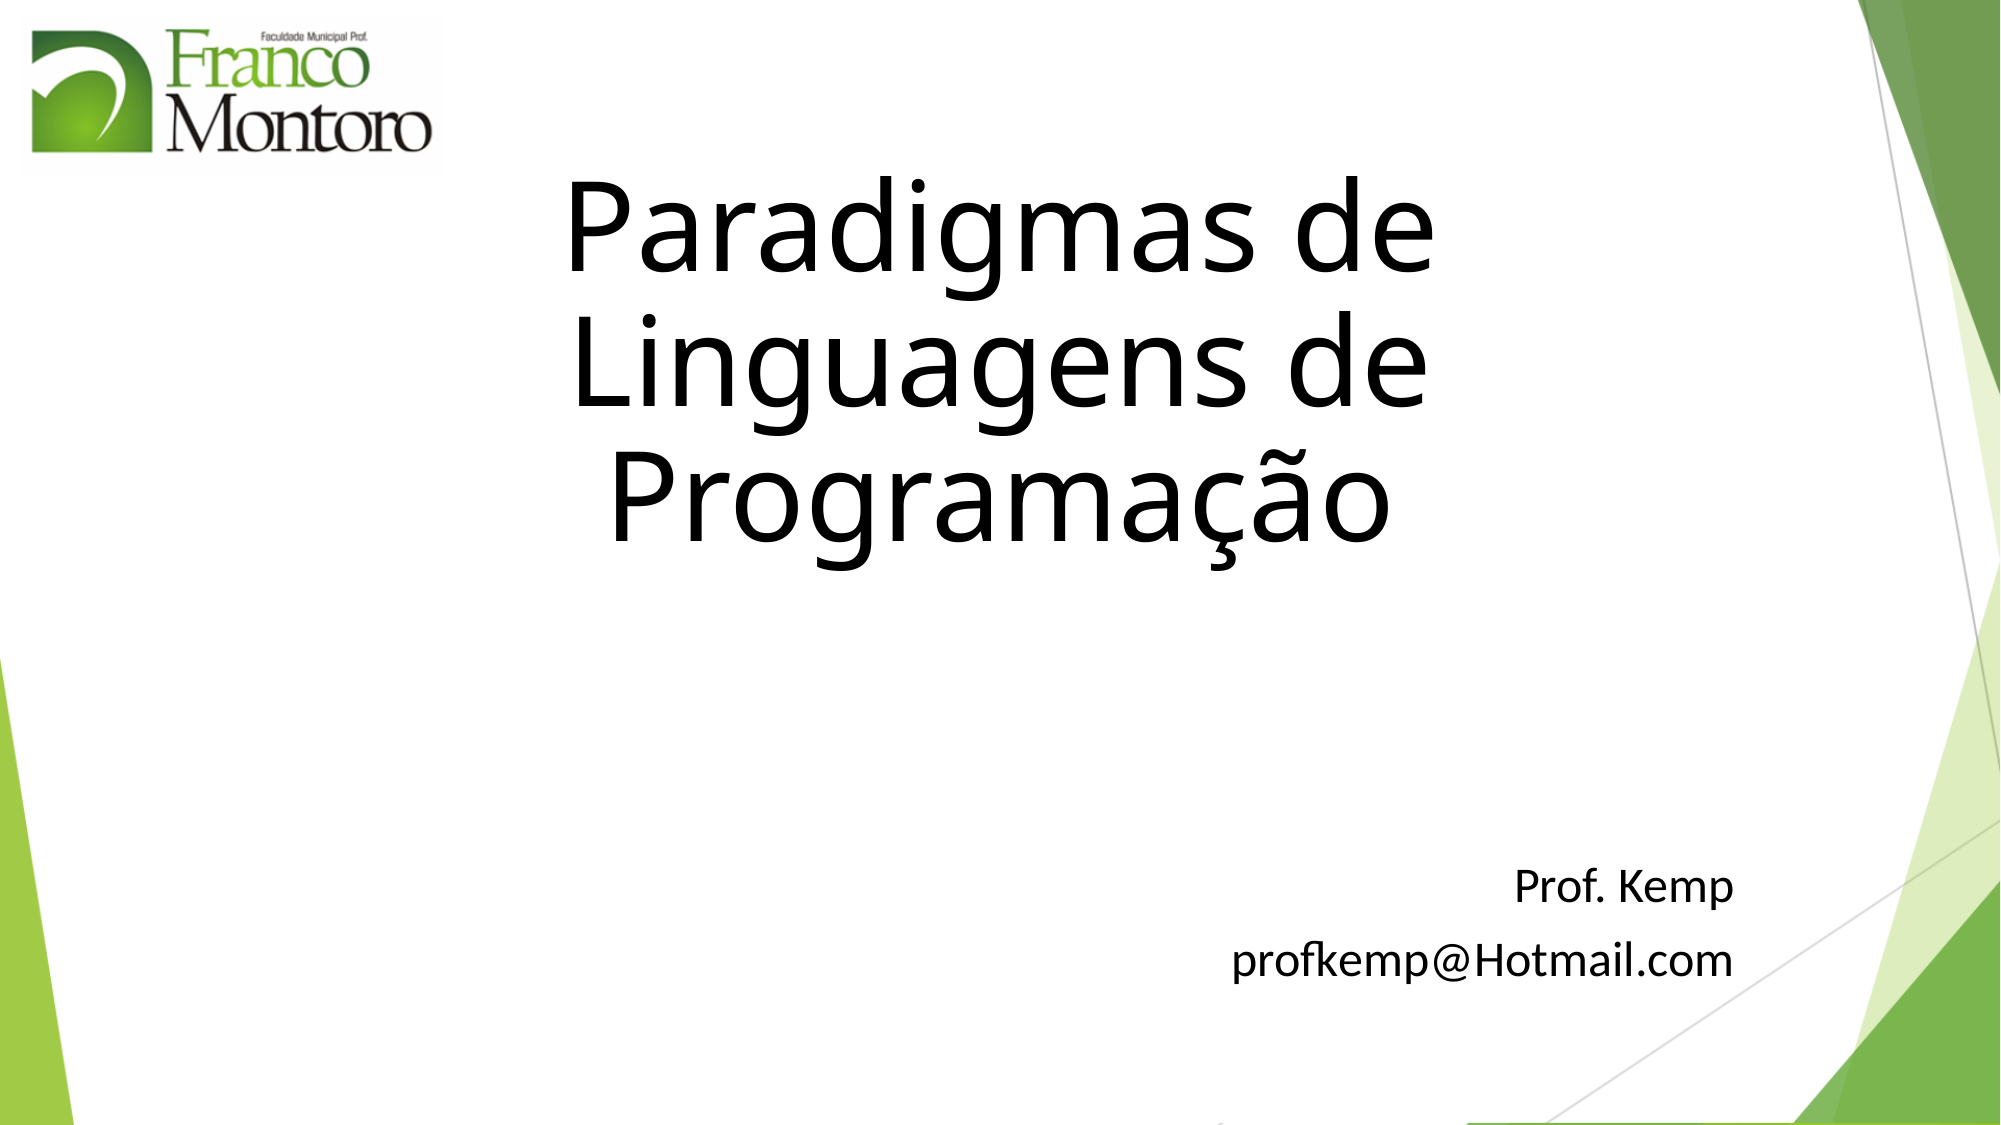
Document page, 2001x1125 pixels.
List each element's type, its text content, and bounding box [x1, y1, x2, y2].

picture [0, 0, 2001, 1125]
title Paradigmas de Linguagens de Programação [249, 184, 1750, 576]
subtitle Prof. Kemp profkemp@Hotmail.com [249, 770, 1750, 1043]
